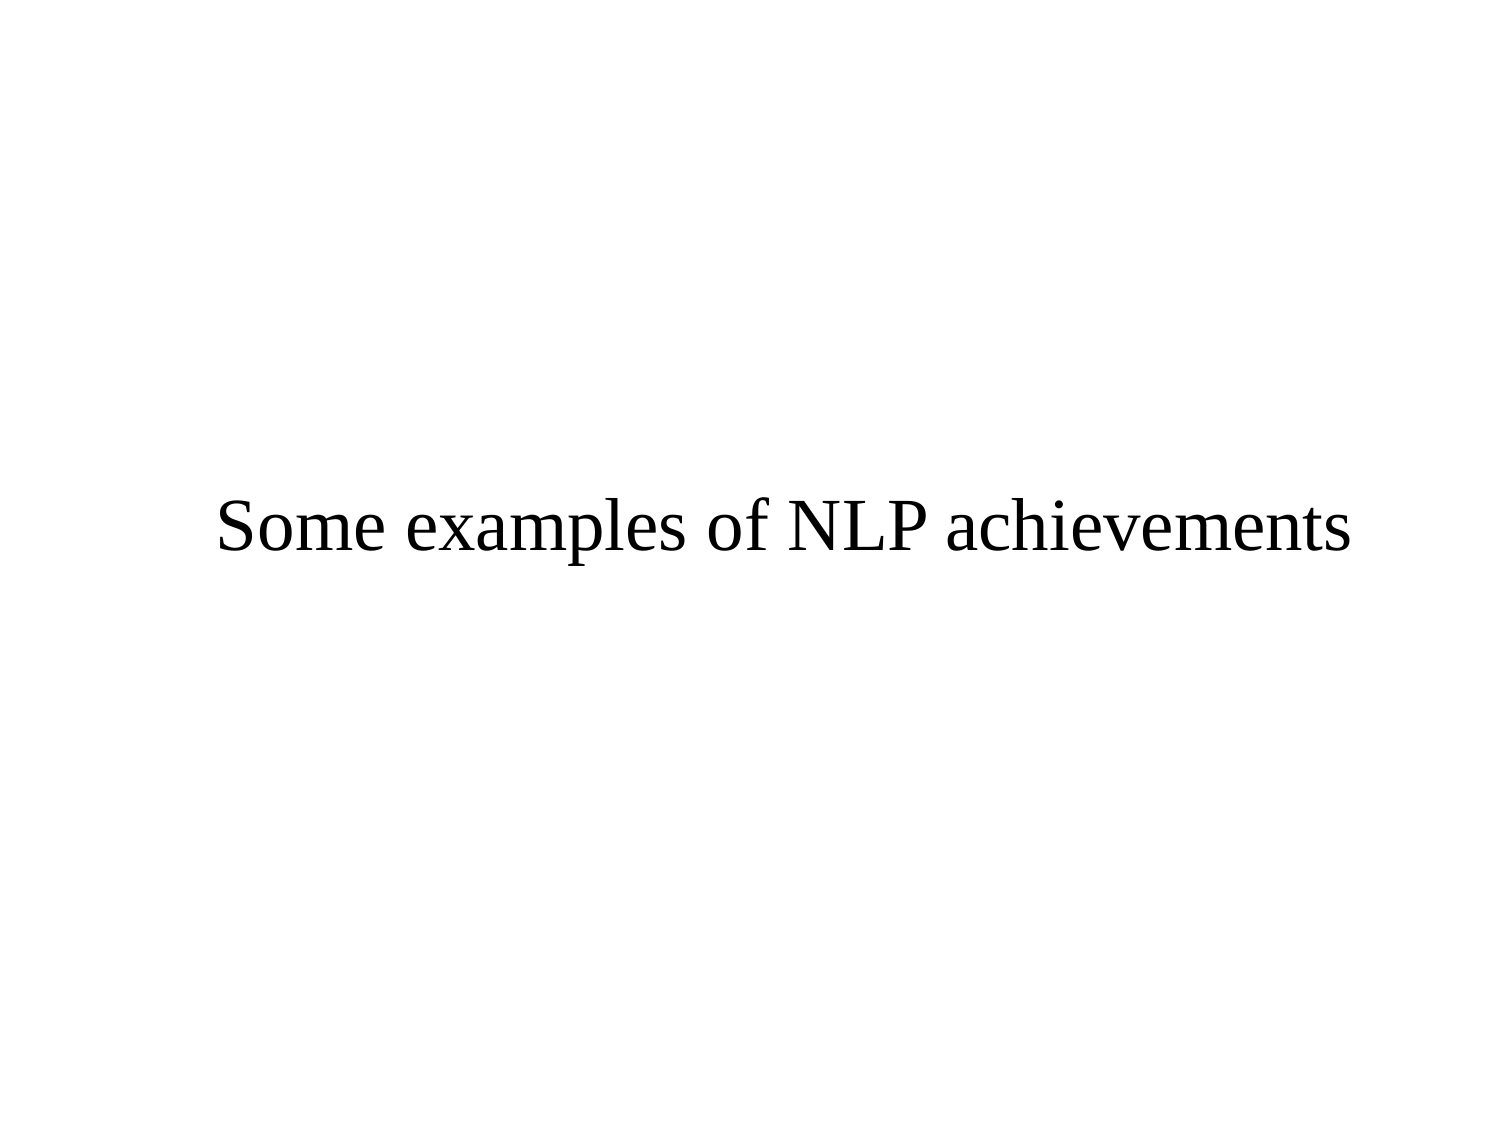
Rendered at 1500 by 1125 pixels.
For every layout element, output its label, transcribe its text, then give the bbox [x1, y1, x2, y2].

text_box Some examples of NLP achievements [201, 467, 1369, 573]
